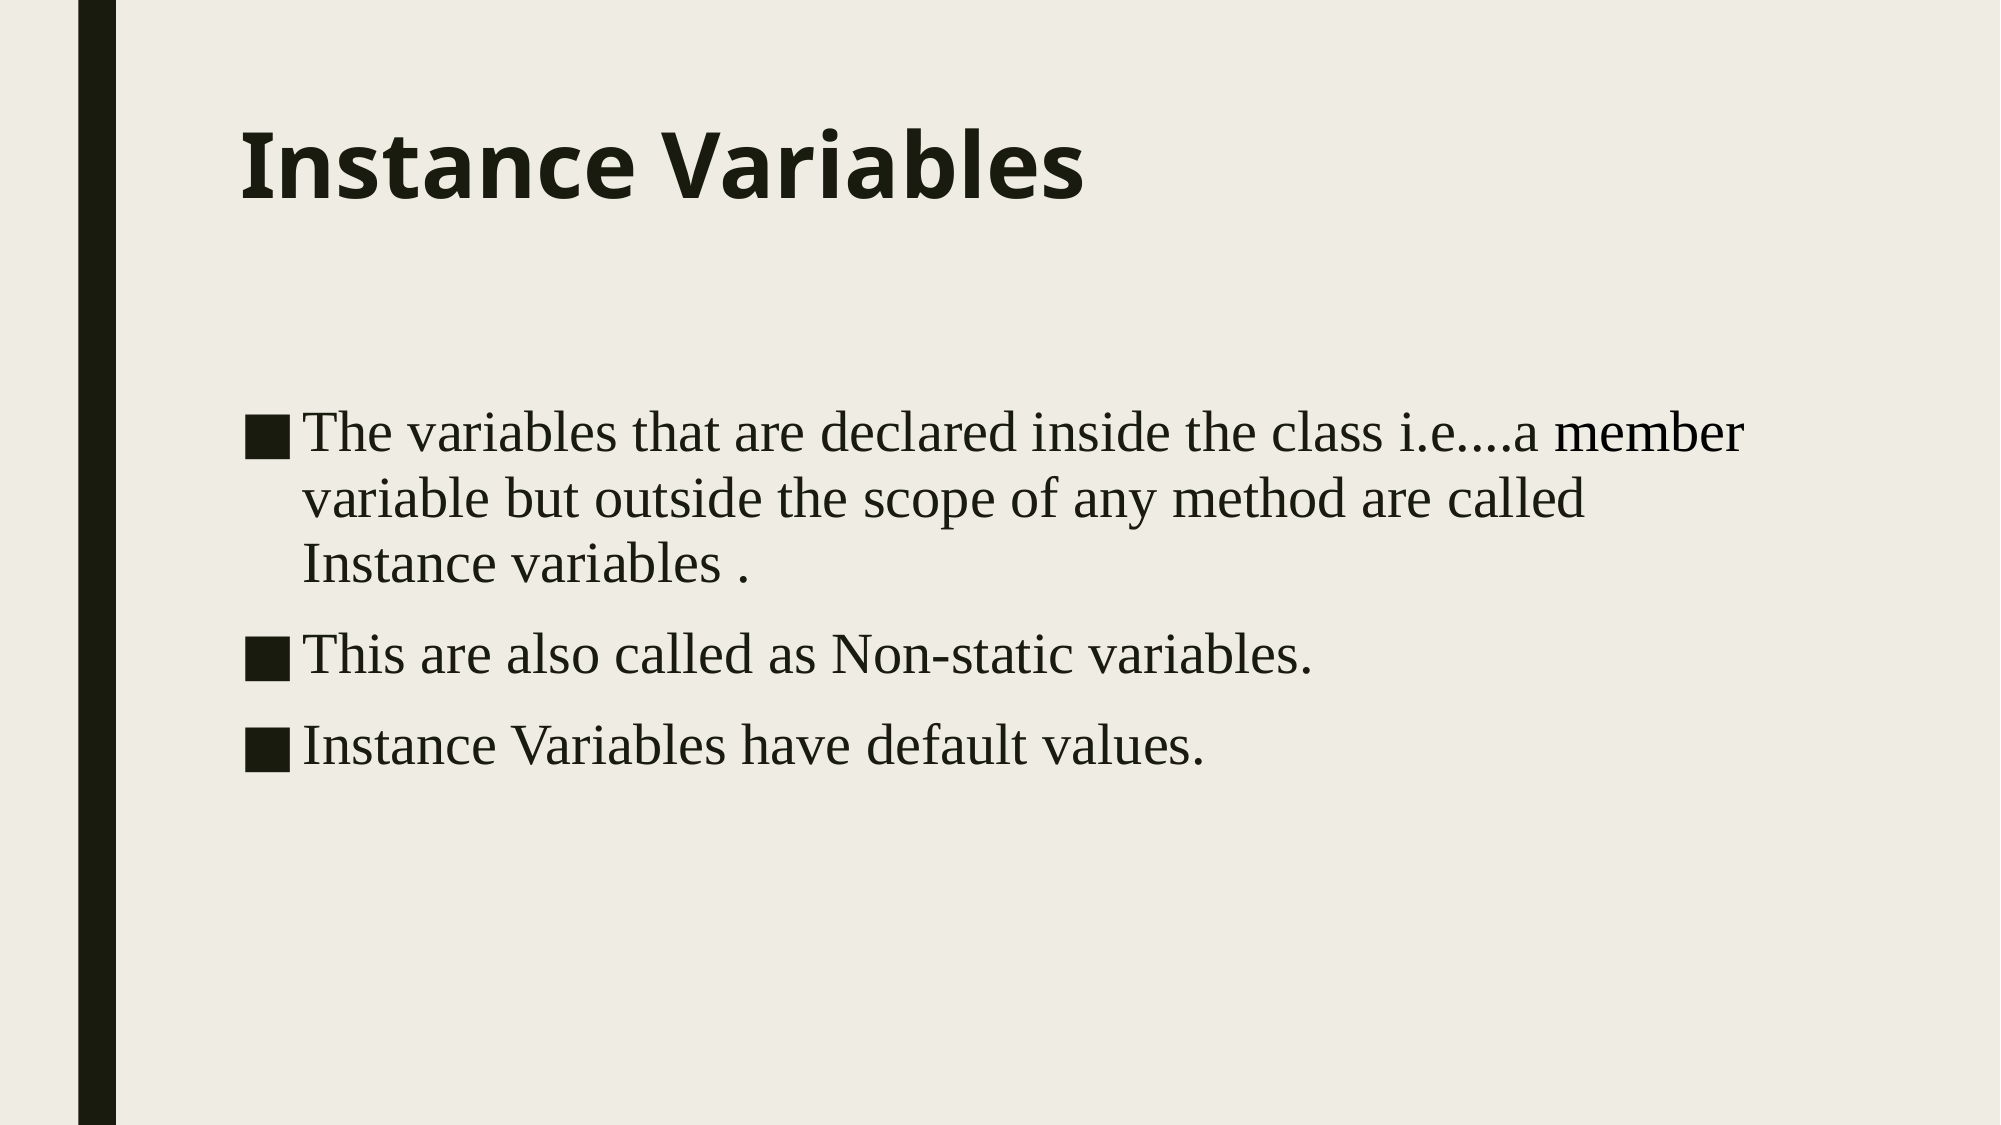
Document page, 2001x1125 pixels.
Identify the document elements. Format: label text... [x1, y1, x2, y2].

title Instance Variables [225, 112, 1800, 281]
list The variables that are declared inside the class i.e....a member variable but outside the scope of any method are called Instance variables . This are also called as Non-static variables. Instance Variables have default values. [225, 391, 1800, 1104]
